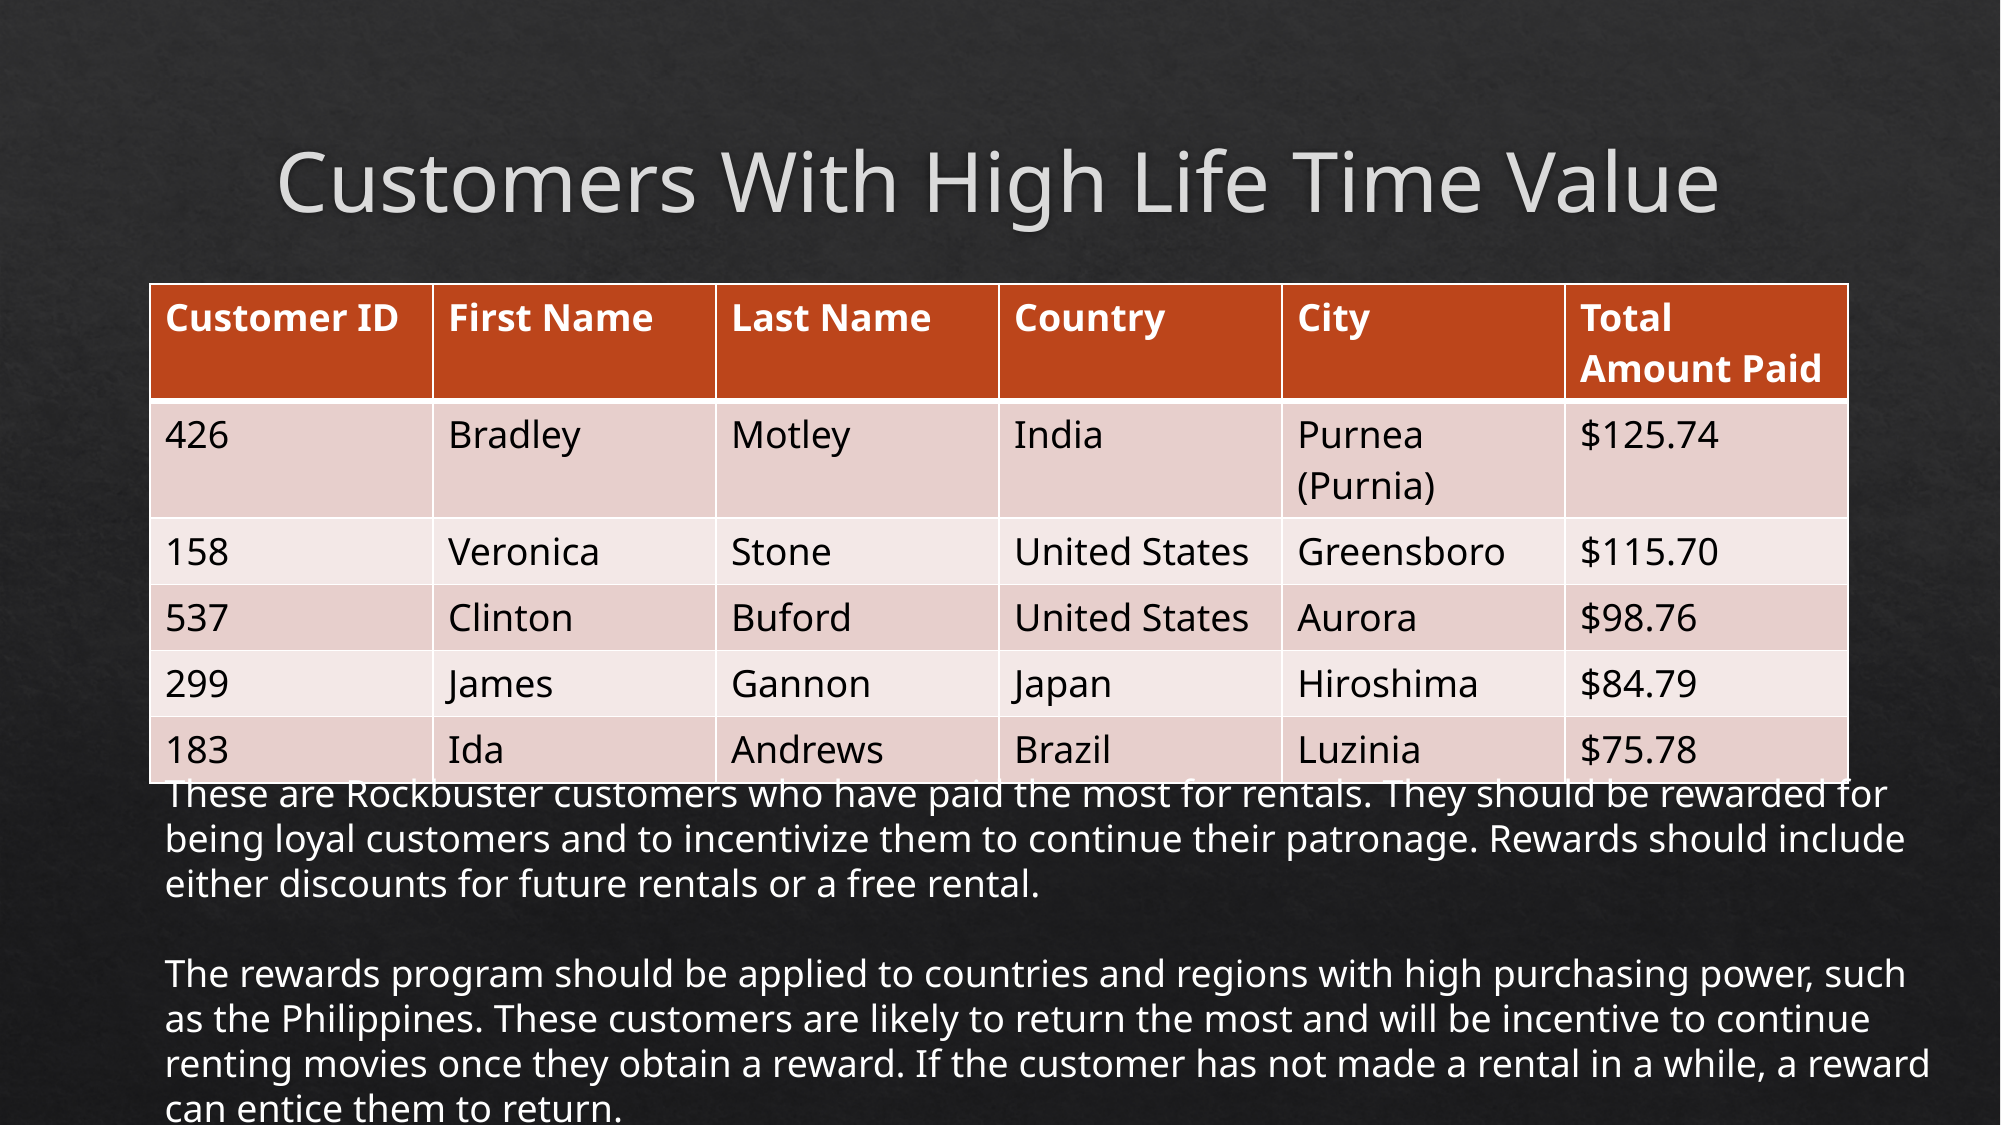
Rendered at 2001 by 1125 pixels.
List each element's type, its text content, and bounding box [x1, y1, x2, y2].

table_cell 537 [151, 585, 432, 650]
table_cell Buford [717, 585, 998, 650]
table_cell Purnea (Purnia) [1283, 404, 1564, 517]
text_box These are Rockbuster customers who have paid the most for rentals. They should be rewarded for being loyal customers and to incentivize them to continue their patronage. Rewards should include either discounts for future rentals or a free rental. The rewards program should be applied to countries and regions with high purchasing power, such as the Philippines. These customers are likely to return the most and will be incentive to continue renting movies once they obtain a reward. If the customer has not made a rental in a while, a reward can entice them to return. [149, 762, 1957, 1125]
table_header Country [1000, 285, 1281, 398]
table_cell United States [1000, 585, 1281, 650]
table_cell Brazil [1000, 717, 1281, 762]
table_header Last Name [717, 285, 998, 398]
table_cell Motley [717, 404, 998, 517]
table_cell Gannon [717, 651, 998, 716]
table_cell $75.78 [1566, 717, 1847, 762]
table_cell India [1000, 404, 1281, 517]
table_cell United States [1000, 519, 1281, 584]
table_cell 183 [151, 717, 432, 762]
table_cell Veronica [434, 519, 715, 584]
table_header Total Amount Paid [1566, 285, 1847, 398]
table_cell Ida [434, 717, 715, 762]
table_cell $98.76 [1566, 585, 1847, 650]
table_header City [1283, 285, 1564, 398]
table_cell Greensboro [1283, 519, 1564, 584]
table_cell $115.70 [1566, 519, 1847, 584]
table_cell $125.74 [1566, 404, 1847, 517]
table_cell Luzinia [1283, 717, 1564, 762]
table_header First Name [434, 285, 715, 398]
table_cell 426 [151, 404, 432, 517]
table_cell Bradley [434, 404, 715, 517]
table_cell 299 [151, 651, 432, 716]
table_cell Hiroshima [1283, 651, 1564, 716]
table_cell Clinton [434, 585, 715, 650]
title Customers With High Life Time Value [149, 99, 1849, 260]
table_cell Japan [1000, 651, 1281, 716]
table_cell Andrews [717, 717, 998, 762]
table_cell James [434, 651, 715, 716]
table_cell 158 [151, 519, 432, 584]
table_header Customer ID [151, 285, 432, 398]
table_cell Aurora [1283, 585, 1564, 650]
table_cell Stone [717, 519, 998, 584]
table_cell $84.79 [1566, 651, 1847, 716]
